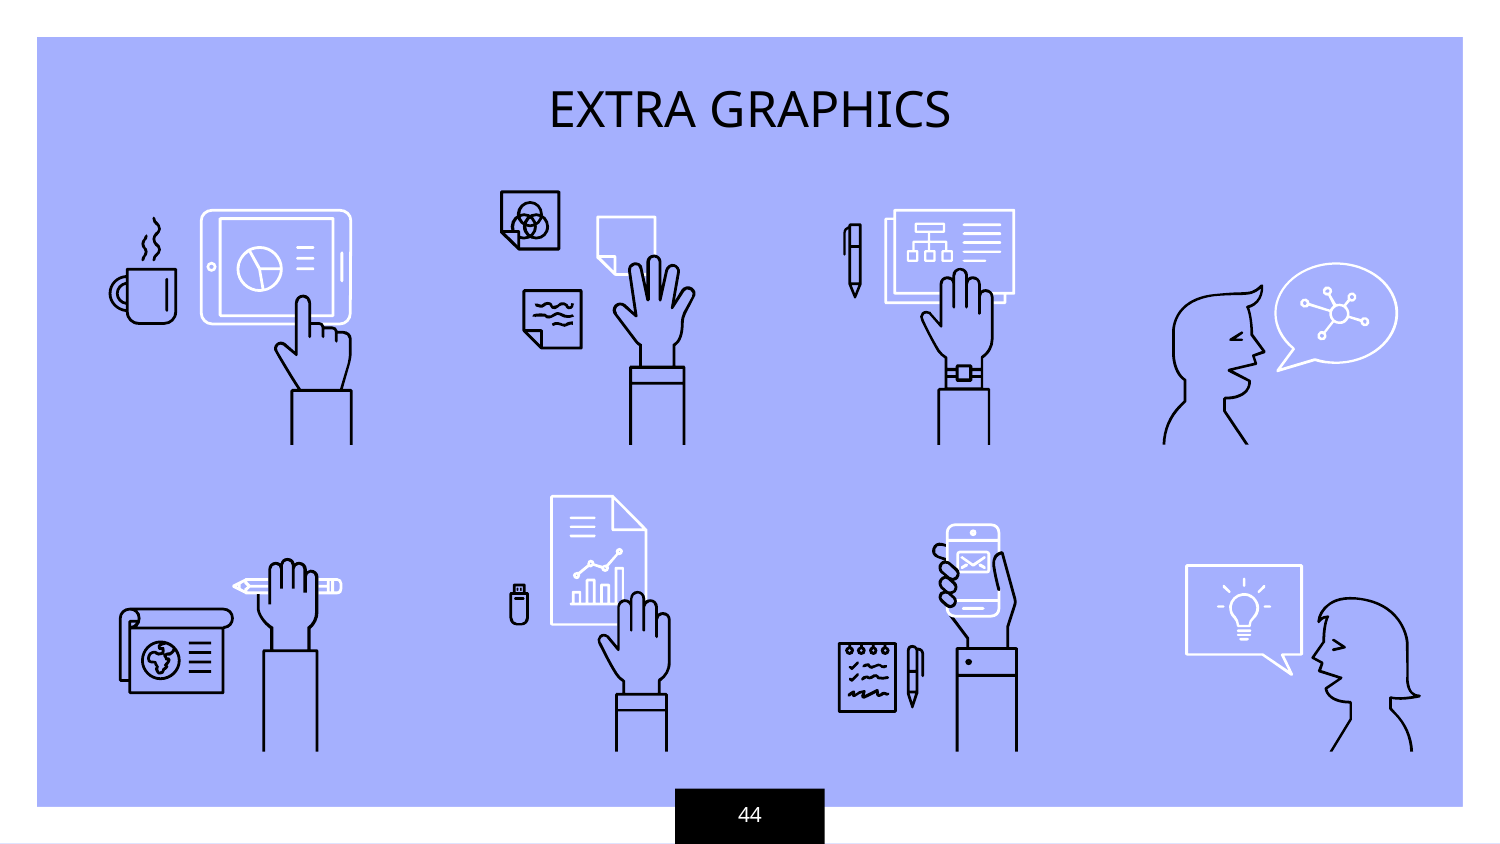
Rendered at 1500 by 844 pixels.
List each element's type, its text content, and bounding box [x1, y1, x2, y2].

slide_number 44 [675, 788, 825, 844]
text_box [499, 190, 697, 446]
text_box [837, 523, 1019, 752]
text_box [843, 208, 1016, 446]
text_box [118, 557, 343, 752]
title EXTRA GRAPHICS [39, 37, 1462, 179]
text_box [1184, 563, 1422, 752]
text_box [509, 494, 672, 752]
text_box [1162, 262, 1399, 445]
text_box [108, 208, 353, 446]
